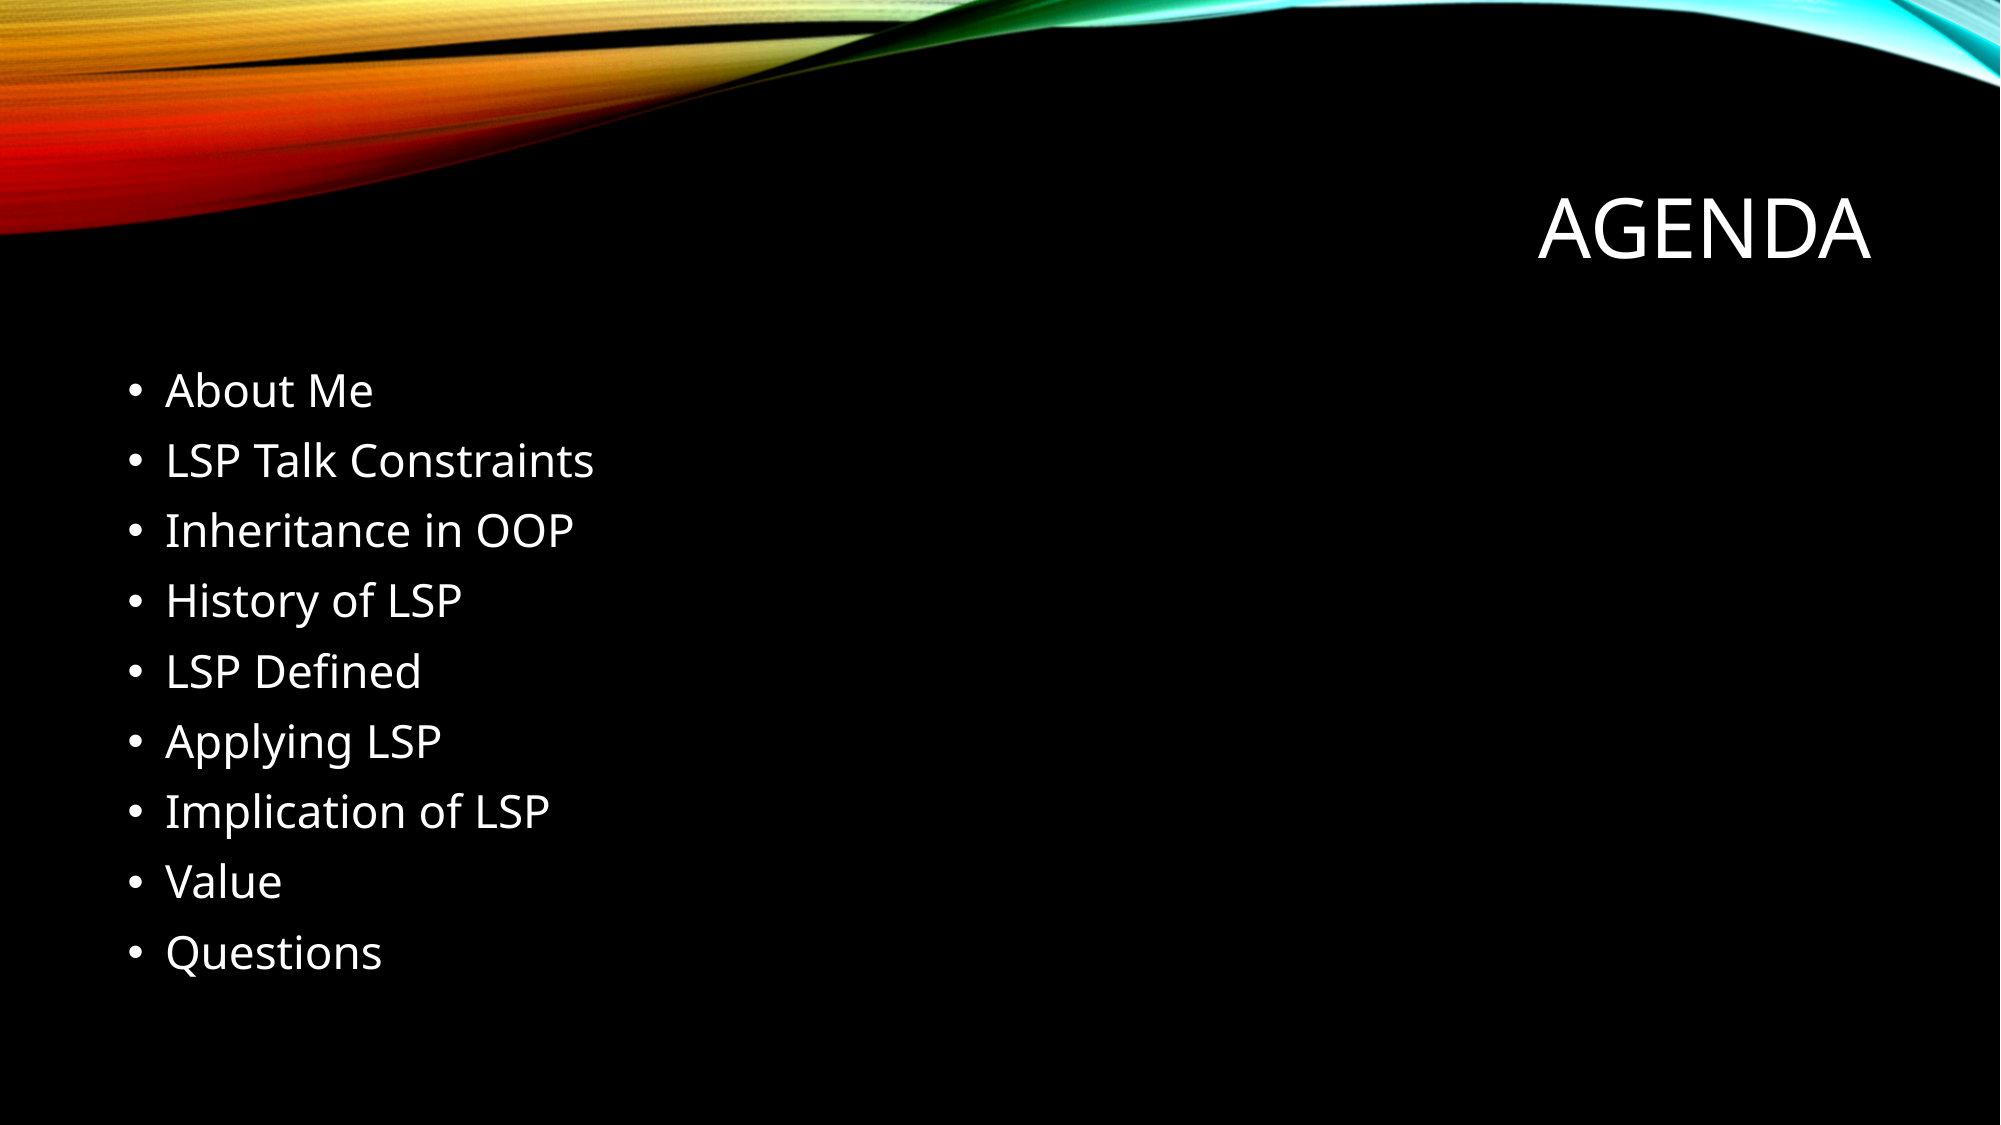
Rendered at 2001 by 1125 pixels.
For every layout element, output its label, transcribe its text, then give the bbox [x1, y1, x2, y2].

title Agenda [474, 125, 1888, 338]
list About Me LSP Talk Constraints Inheritance in OOP History of LSP LSP Defined Applying LSP Implication of LSP Value Questions [112, 360, 1888, 1021]
picture [0, 0, 2000, 237]
